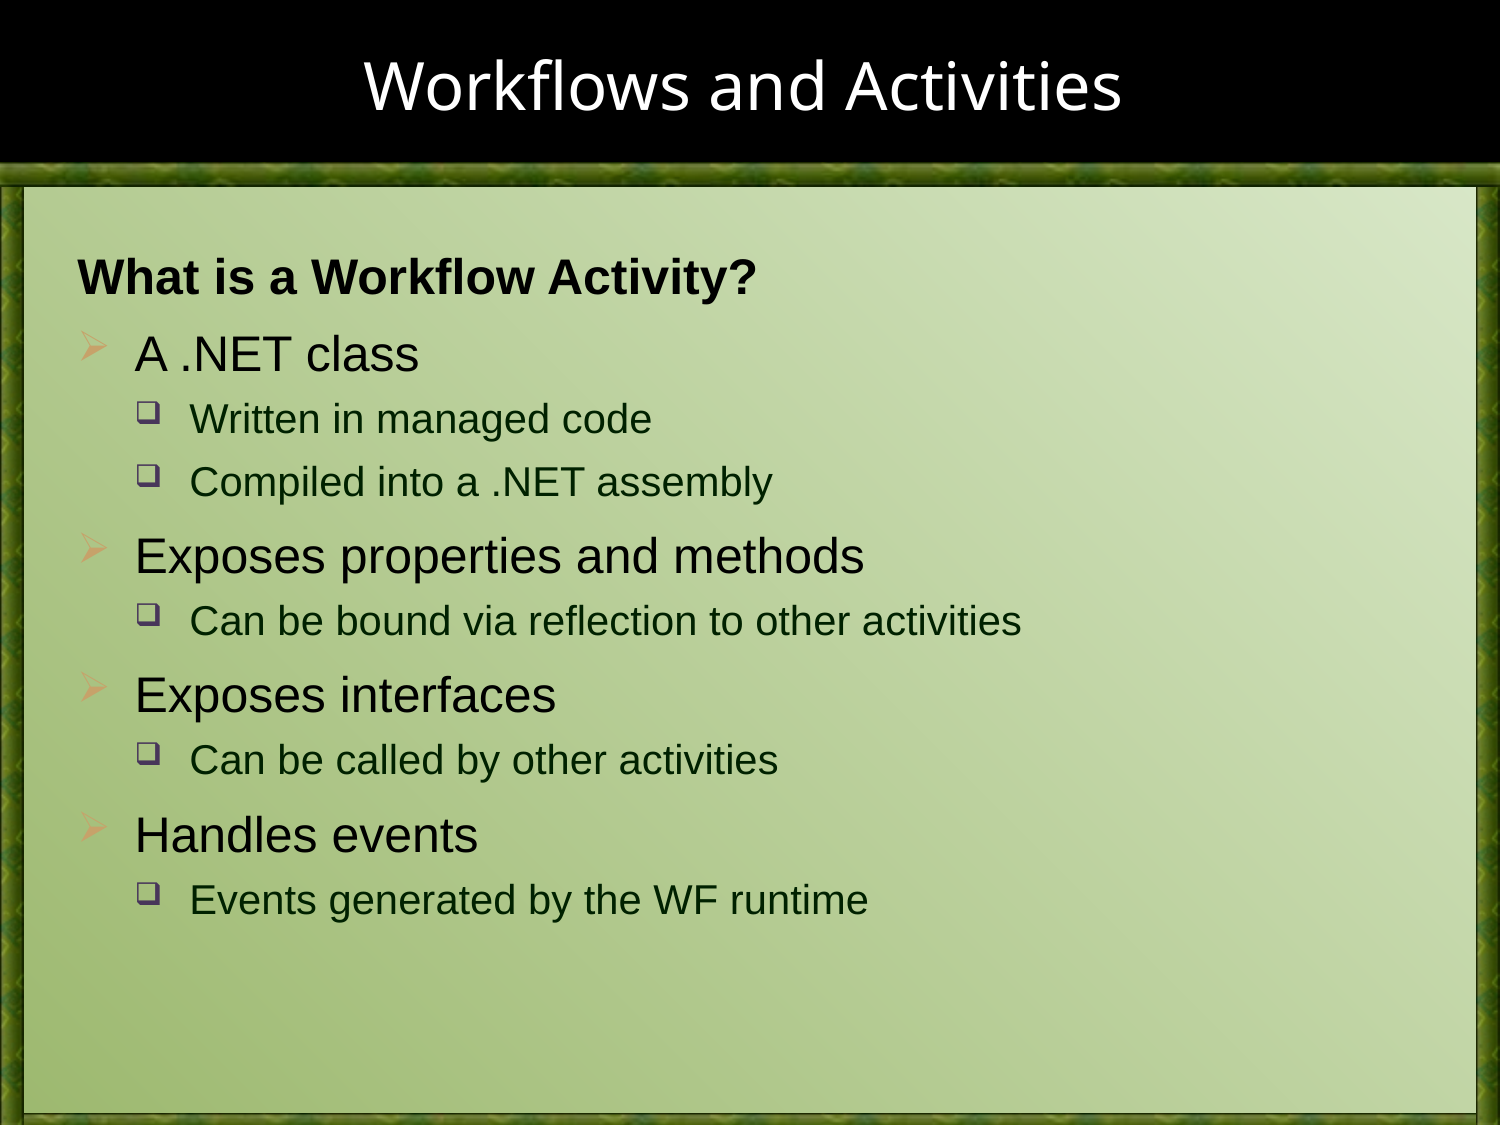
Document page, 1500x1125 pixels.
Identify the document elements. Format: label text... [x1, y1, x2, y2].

picture [0, 162, 1500, 1125]
list What is a Workflow Activity? A .NET class Written in managed code Compiled into a .NET assembly Exposes properties and methods Can be bound via reflection to other activities Exposes interfaces Can be called by other activities Handles events Events generated by the WF runtime [62, 237, 1438, 1088]
title Workflows and Activities [24, 24, 1463, 143]
